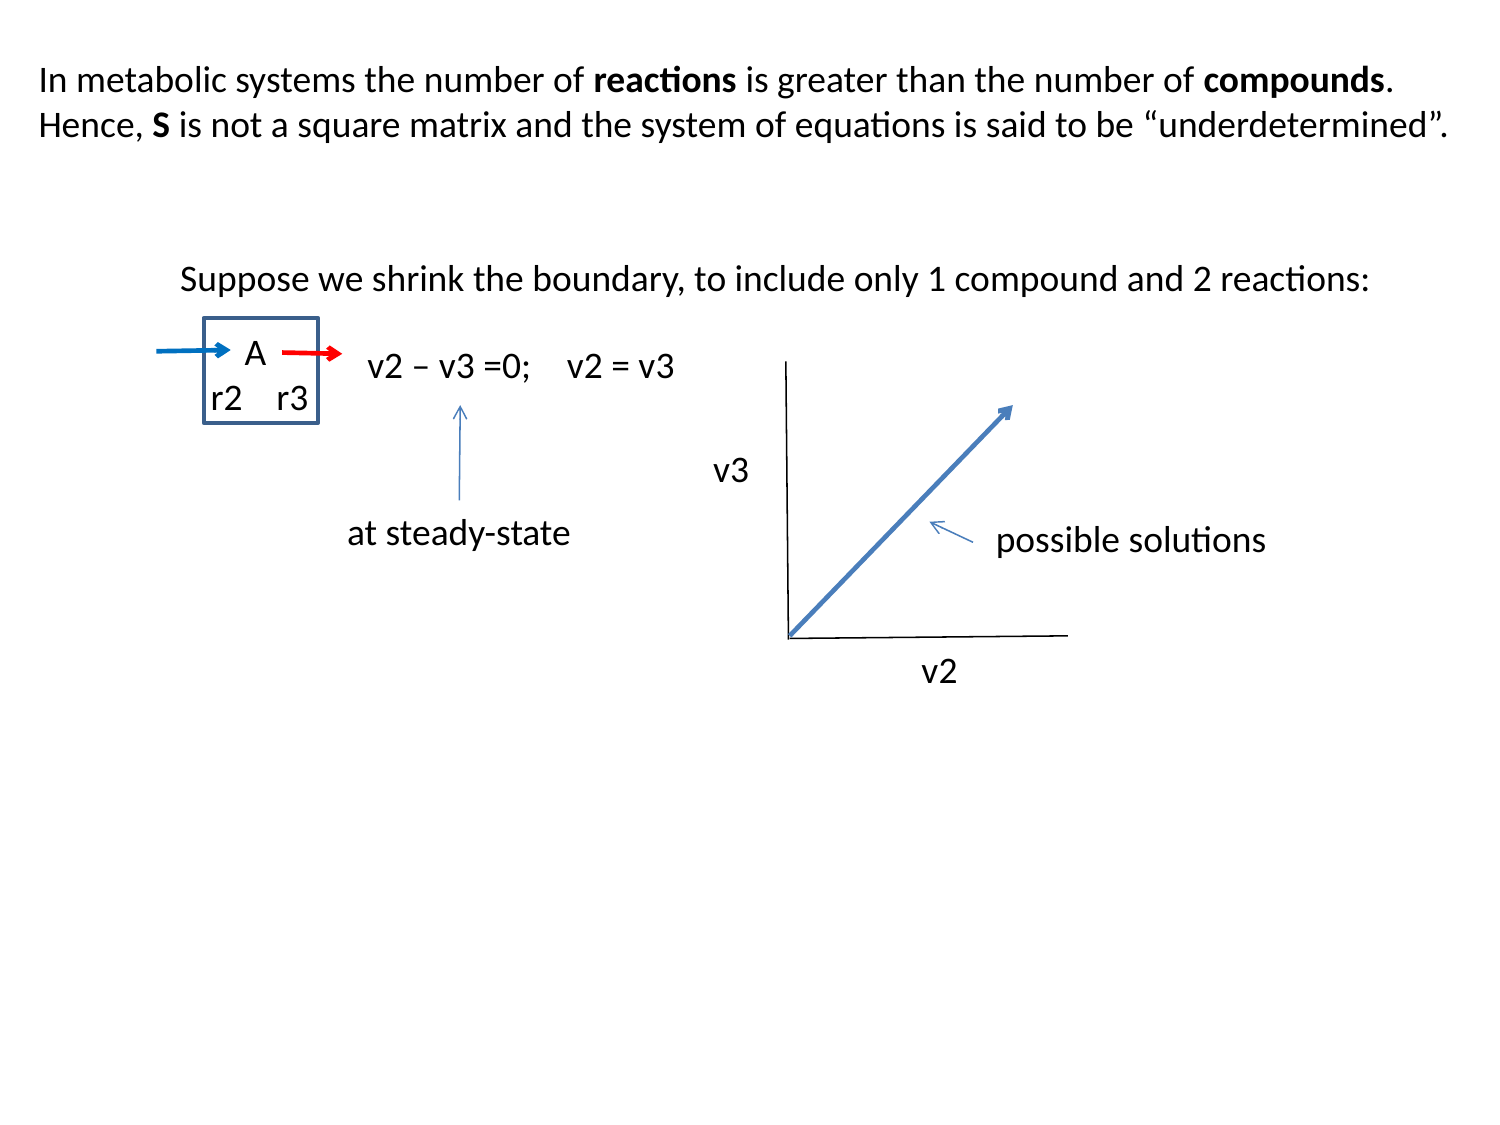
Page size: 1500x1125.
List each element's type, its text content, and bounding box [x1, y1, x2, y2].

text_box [194, 320, 1284, 700]
text_box In metabolic systems the number of reactions is greater than the number of compounds. Hence, S is not a square matrix and the system of equations is said to be “underdetermined”. [23, 48, 1477, 198]
text_box Suppose we shrink the boundary, to include only 1 compound and 2 reactions: [165, 246, 1387, 306]
